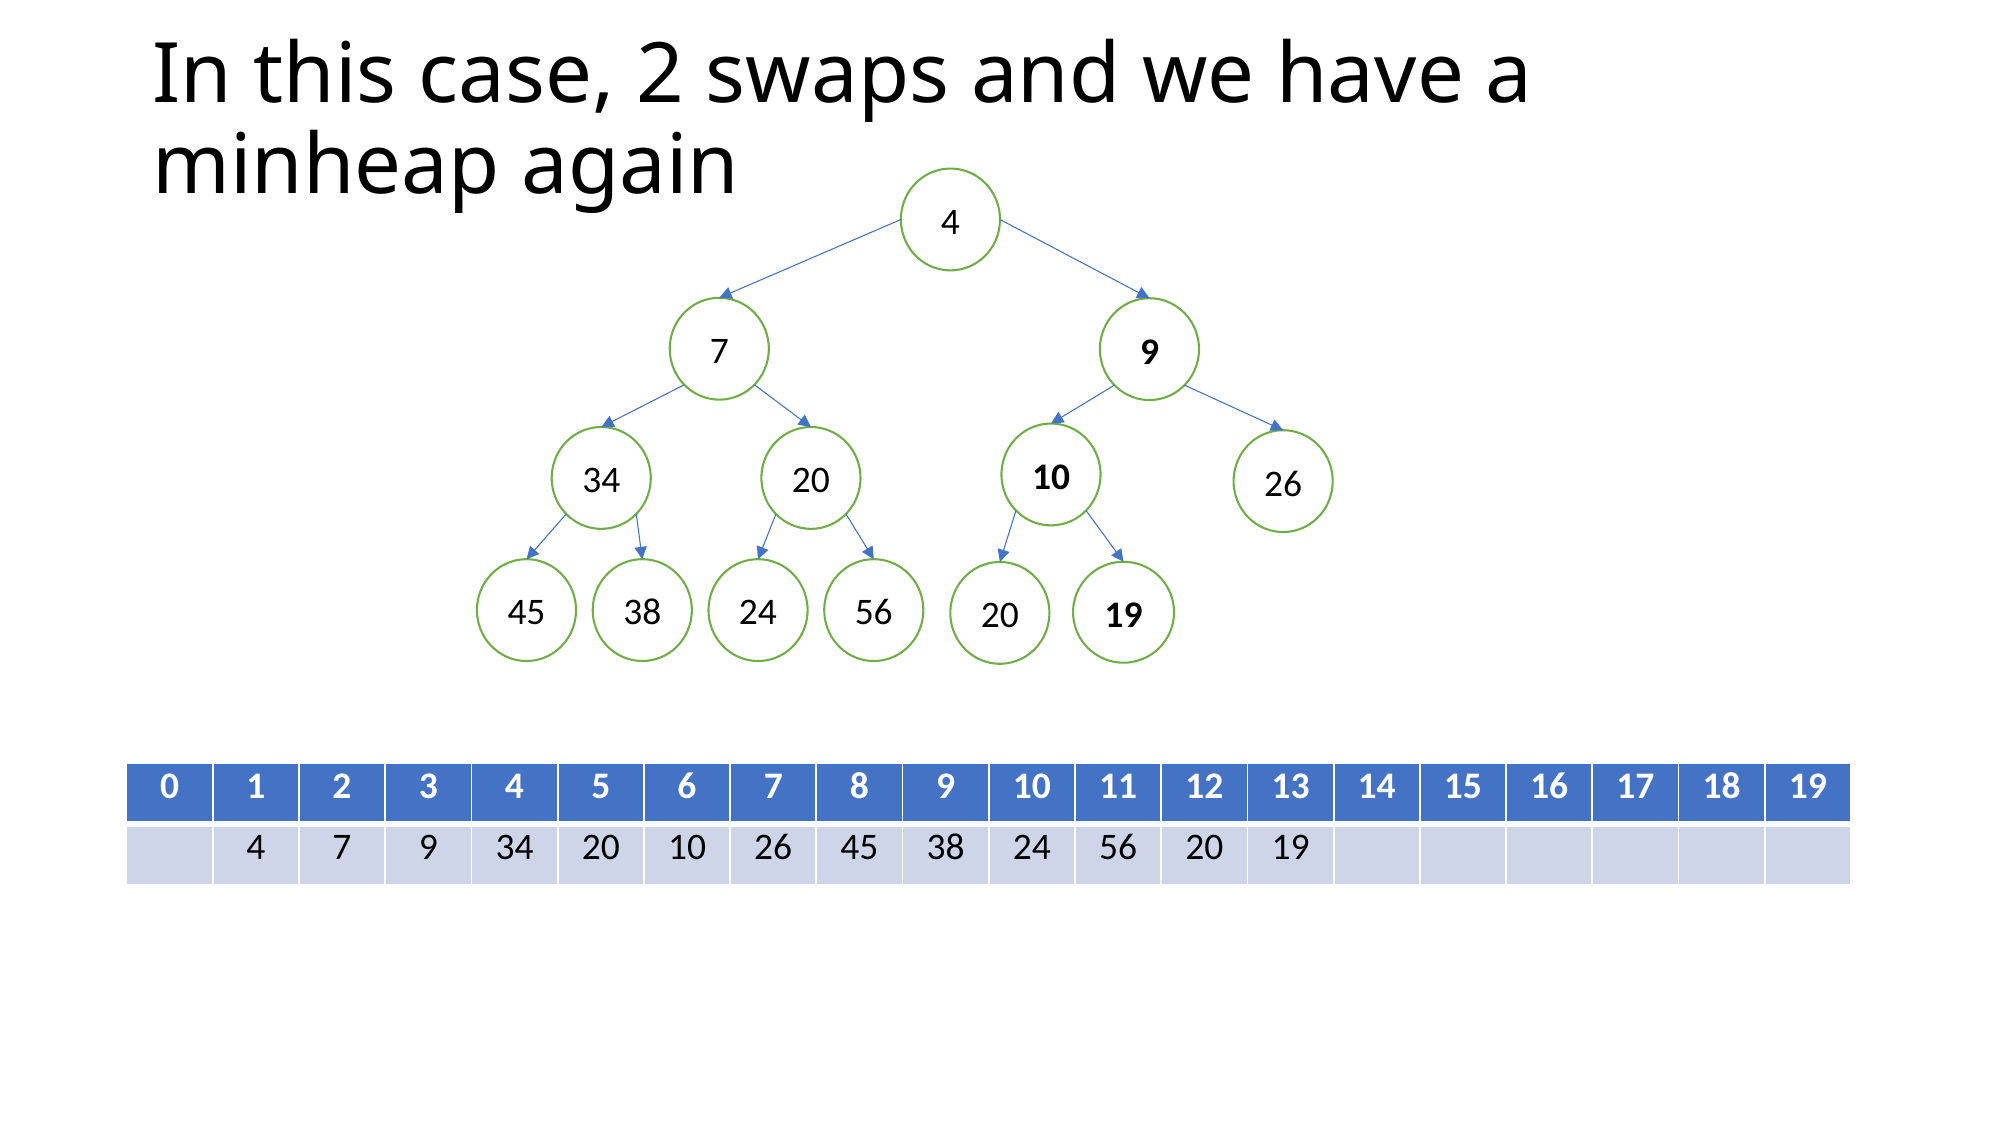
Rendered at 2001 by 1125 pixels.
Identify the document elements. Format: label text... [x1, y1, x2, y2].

table_cell 20 [559, 827, 643, 884]
table_header 7 [731, 764, 815, 821]
table_header 10 [990, 764, 1074, 821]
table_cell 19 [1248, 827, 1333, 884]
table_cell 20 [1162, 827, 1247, 884]
table_header 18 [1679, 764, 1764, 821]
title In this case, 2 swaps and we have a minheap again [137, 22, 1863, 220]
table_cell 34 [472, 827, 557, 884]
table_cell [1507, 827, 1591, 884]
table_header 13 [1248, 764, 1333, 821]
table_header 17 [1593, 764, 1678, 821]
table_cell 56 [1076, 827, 1160, 884]
table_cell 24 [990, 827, 1074, 884]
table_header 0 [127, 764, 212, 821]
table_header 16 [1507, 764, 1591, 821]
table_cell [127, 827, 212, 884]
table_header 12 [1162, 764, 1247, 821]
table_cell 26 [731, 827, 815, 884]
table_header 8 [817, 764, 902, 821]
table_cell 4 [214, 827, 298, 884]
table_cell 9 [386, 827, 471, 884]
table_cell 10 [645, 827, 729, 884]
table_cell [1421, 827, 1505, 884]
table_header 11 [1076, 764, 1160, 821]
table_cell 38 [903, 827, 988, 884]
table_header 1 [214, 764, 298, 821]
table_header 15 [1421, 764, 1505, 821]
table_cell 45 [817, 827, 902, 884]
table_header 19 [1766, 764, 1850, 821]
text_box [476, 168, 1333, 664]
table_header 14 [1335, 764, 1419, 821]
table_header 3 [386, 764, 471, 821]
table_header 5 [559, 764, 643, 821]
table_cell [1593, 827, 1678, 884]
table_header 9 [903, 764, 988, 821]
table_header 2 [300, 764, 384, 821]
table_cell [1679, 827, 1764, 884]
table_cell [1335, 827, 1419, 884]
table_header 6 [645, 764, 729, 821]
table_cell [1766, 827, 1850, 884]
table_header 4 [472, 764, 557, 821]
table_cell 7 [300, 827, 384, 884]
